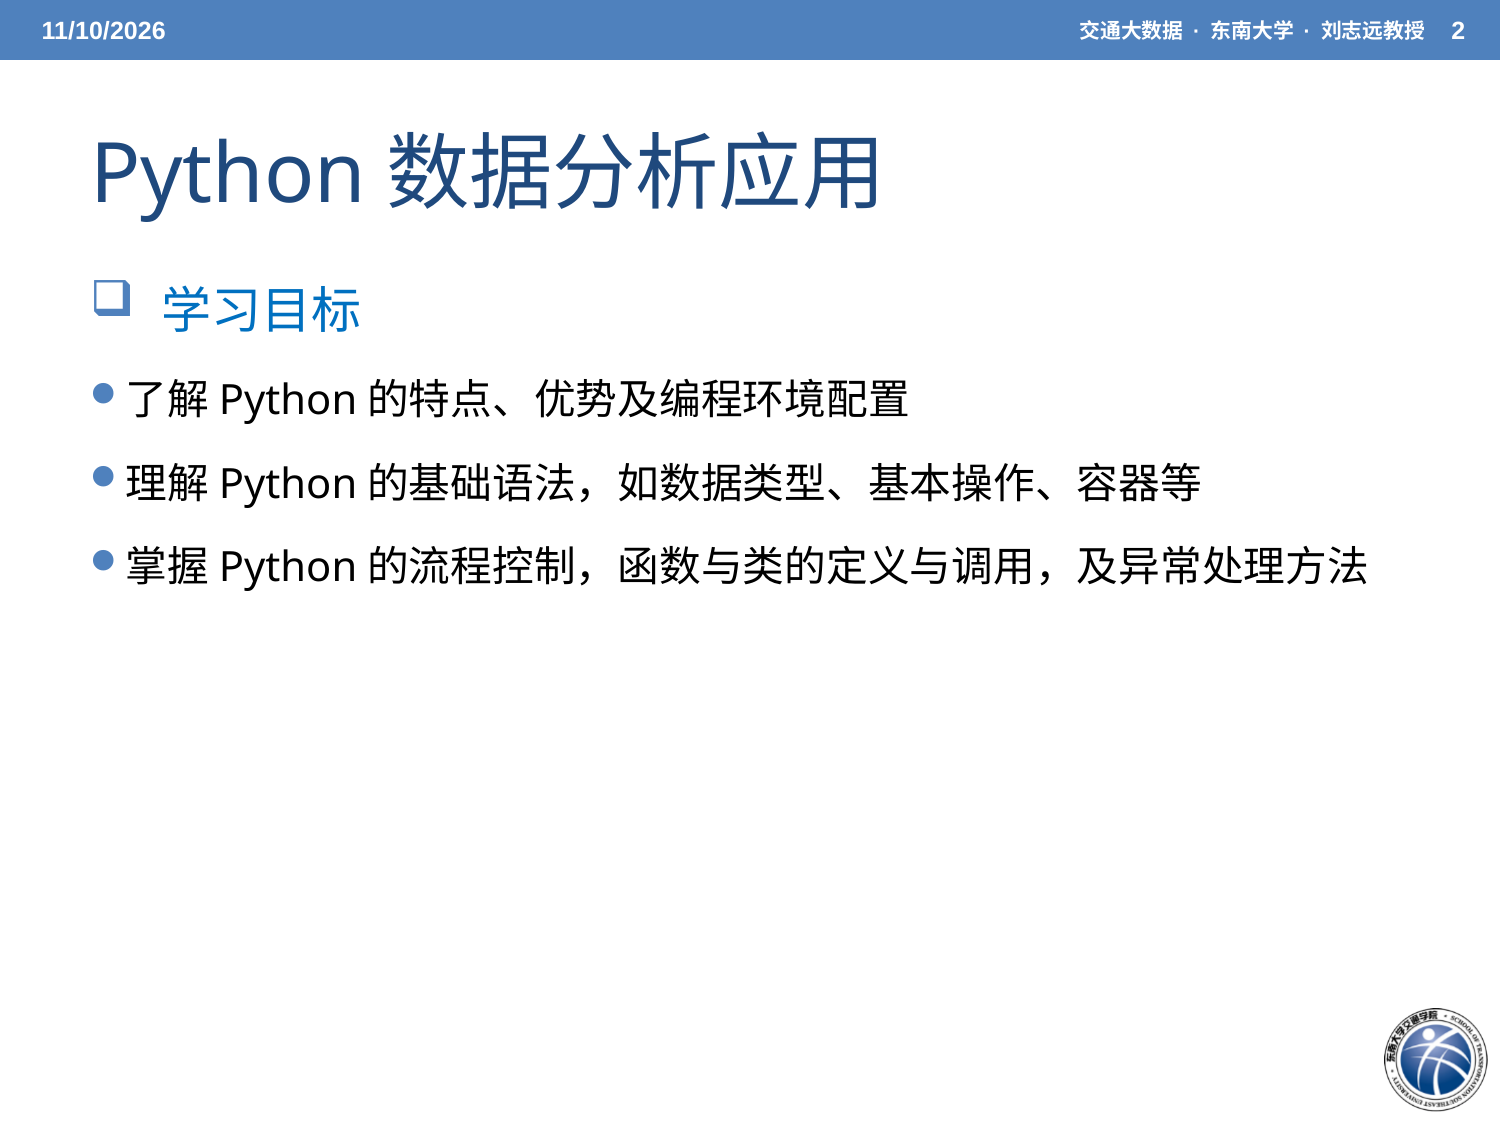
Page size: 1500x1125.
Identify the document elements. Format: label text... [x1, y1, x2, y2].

picture [1384, 1008, 1489, 1112]
list 学习目标 了解Python的特点、优势及编程环境配置 理解Python的基础语法，如数据类型、基本操作、容器等 掌握Python的流程控制，函数与类的定义与调用，及异常处理方法 [75, 262, 1425, 1063]
title Python数据分析应用 [75, 87, 1425, 250]
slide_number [26, 2, 502, 58]
footer 交通大数据 · 东南大学 · 刘志远教授 [647, 2, 1436, 58]
slide_number 2 [1436, 2, 1500, 58]
